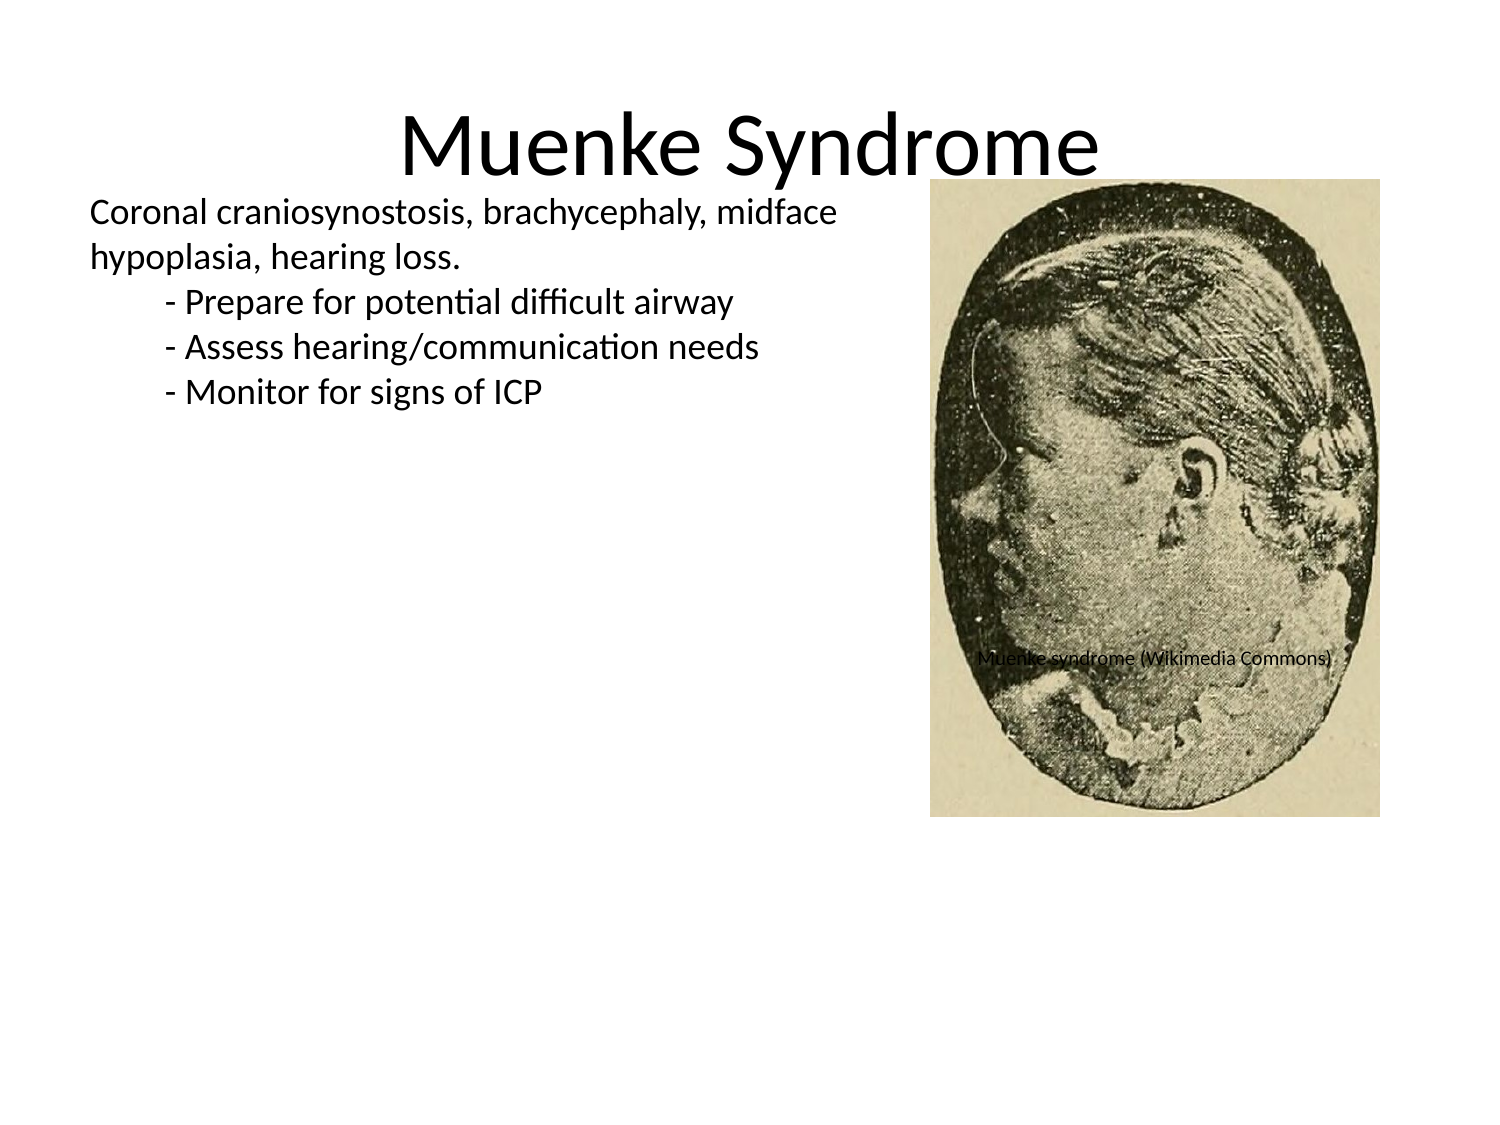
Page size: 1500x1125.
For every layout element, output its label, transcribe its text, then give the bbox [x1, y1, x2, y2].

picture [929, 179, 1381, 817]
text_box Coronal craniosynostosis, brachycephaly, midface hypoplasia, hearing loss. - Prepare for potential difficult airway - Assess hearing/communication needs - Monitor for signs of ICP [74, 179, 900, 420]
title Muenke Syndrome [75, 45, 1425, 233]
